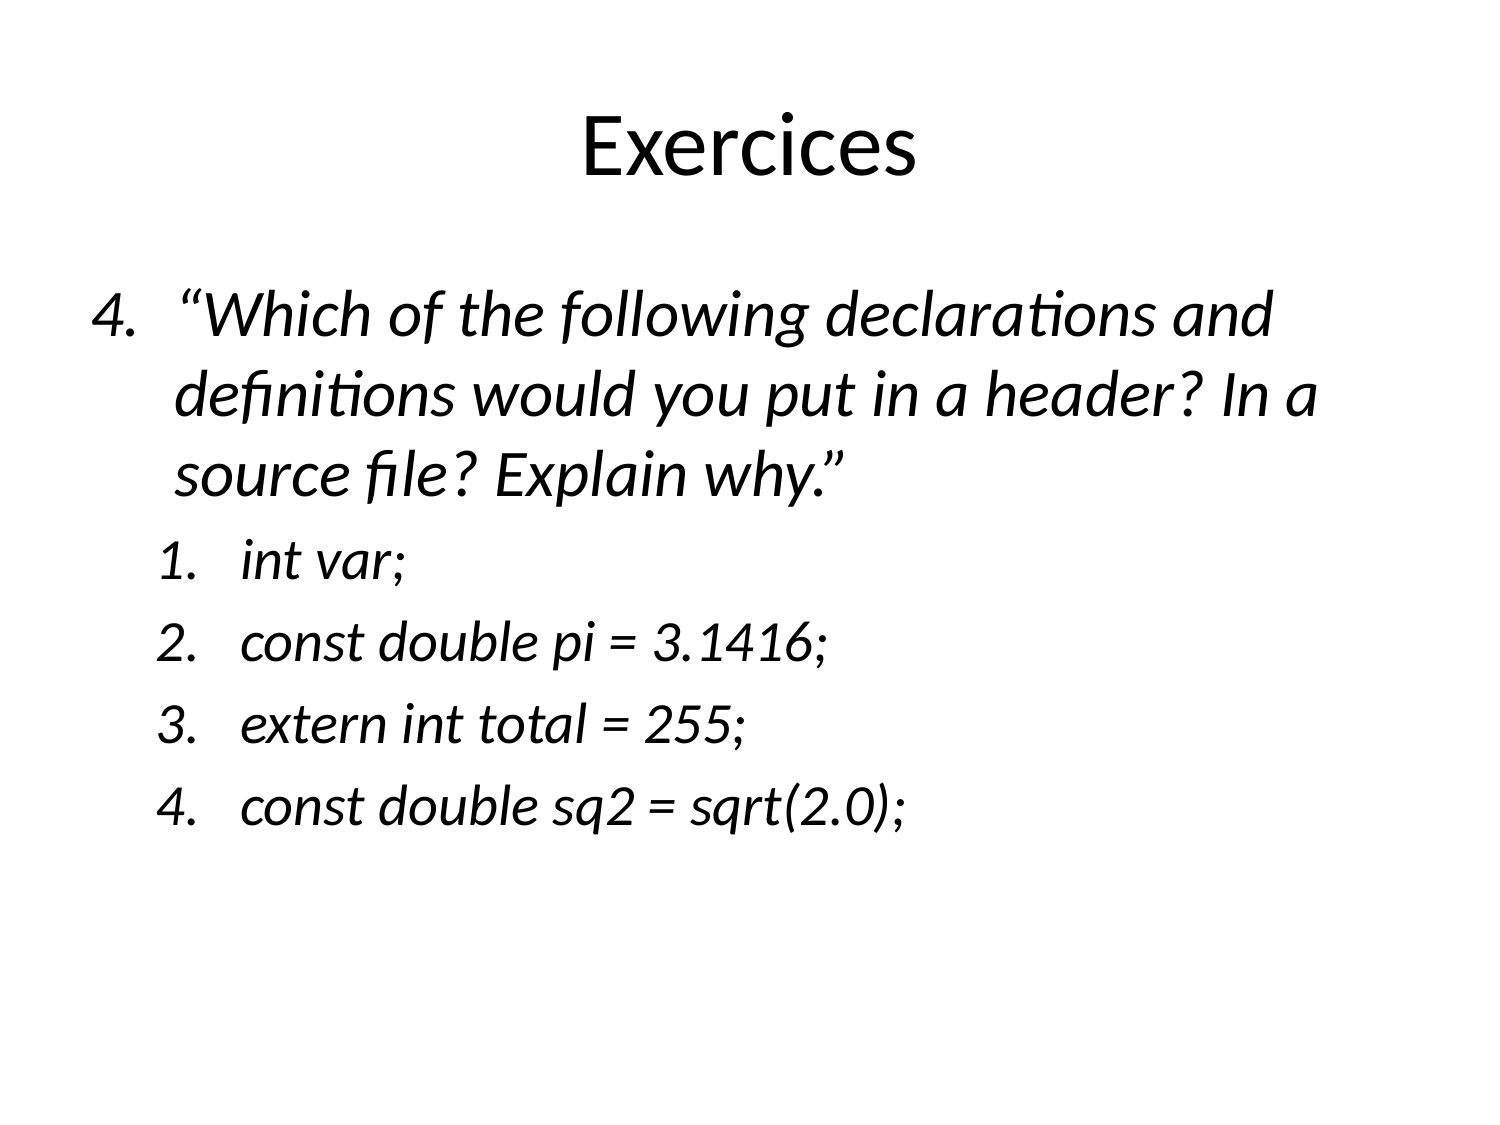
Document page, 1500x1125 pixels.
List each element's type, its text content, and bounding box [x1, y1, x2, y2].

list “Which of the following declarations and definitions would you put in a header? In a source file? Explain why.” int var; const double pi = 3.1416; extern int total = 255; const double sq2 = sqrt(2.0); [75, 262, 1425, 1005]
title Exercices [75, 45, 1425, 233]
